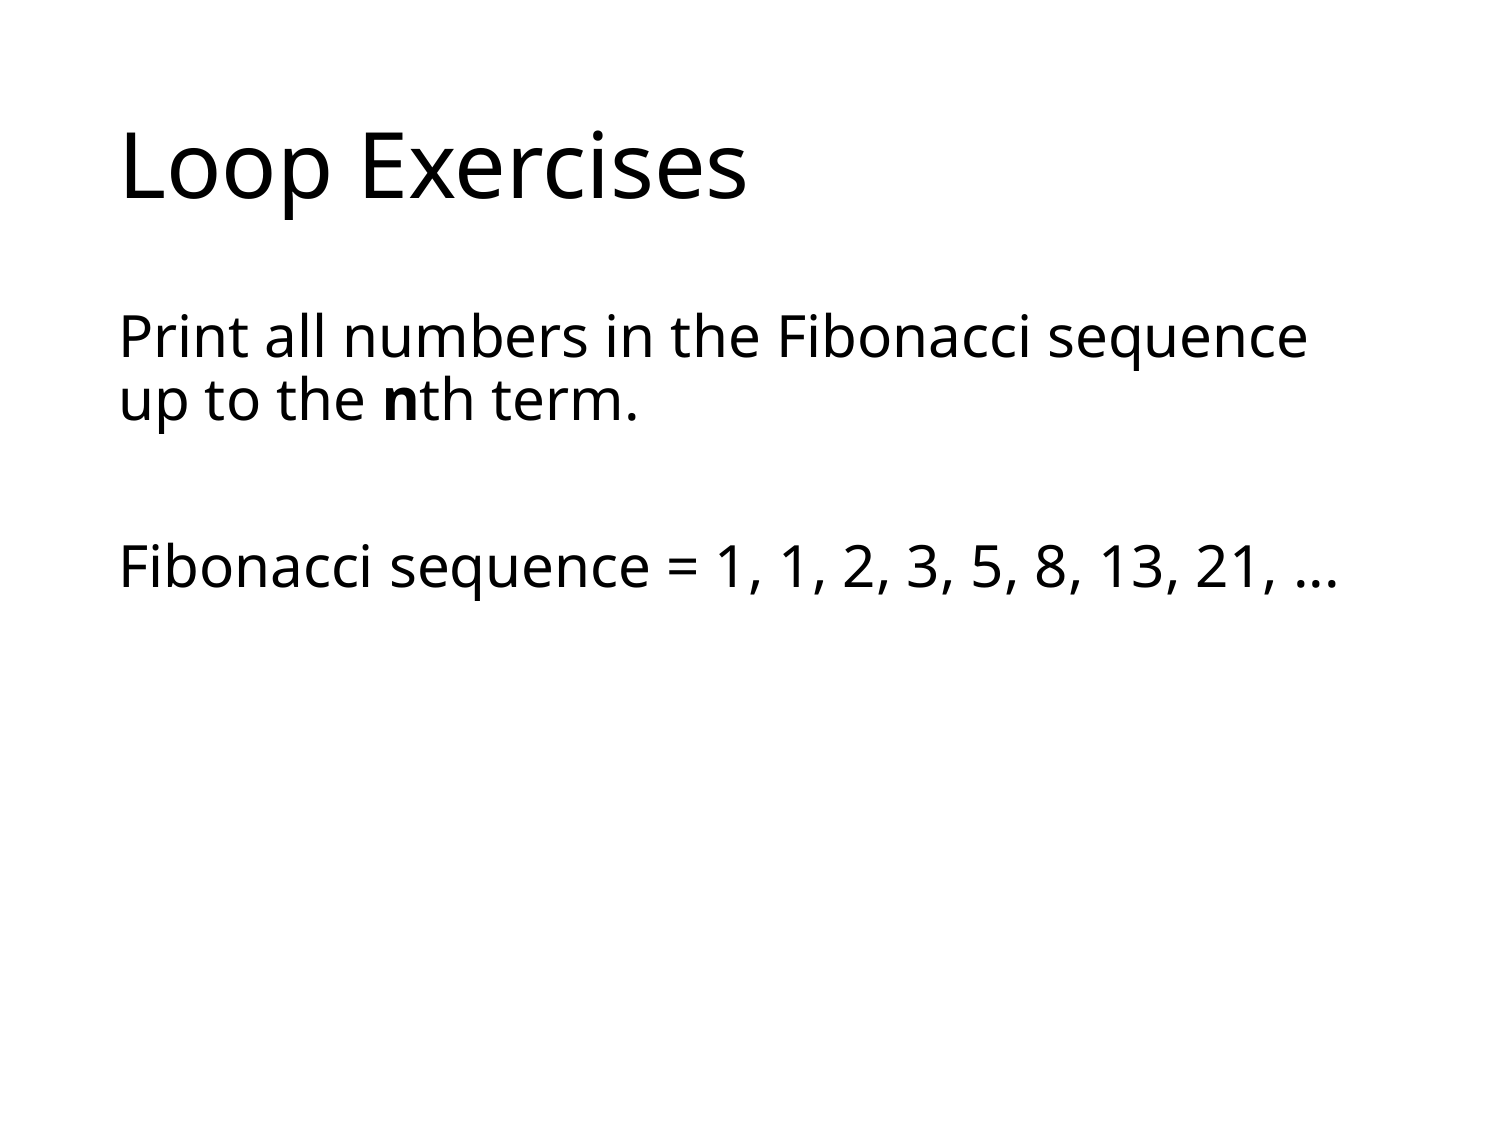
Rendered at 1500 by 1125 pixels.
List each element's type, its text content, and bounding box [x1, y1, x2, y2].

list Print all numbers in the Fibonacci sequence up to the nth term. Fibonacci sequence = 1, 1, 2, 3, 5, 8, 13, 21, ... [103, 299, 1397, 1014]
title Loop Exercises [103, 59, 1397, 278]
